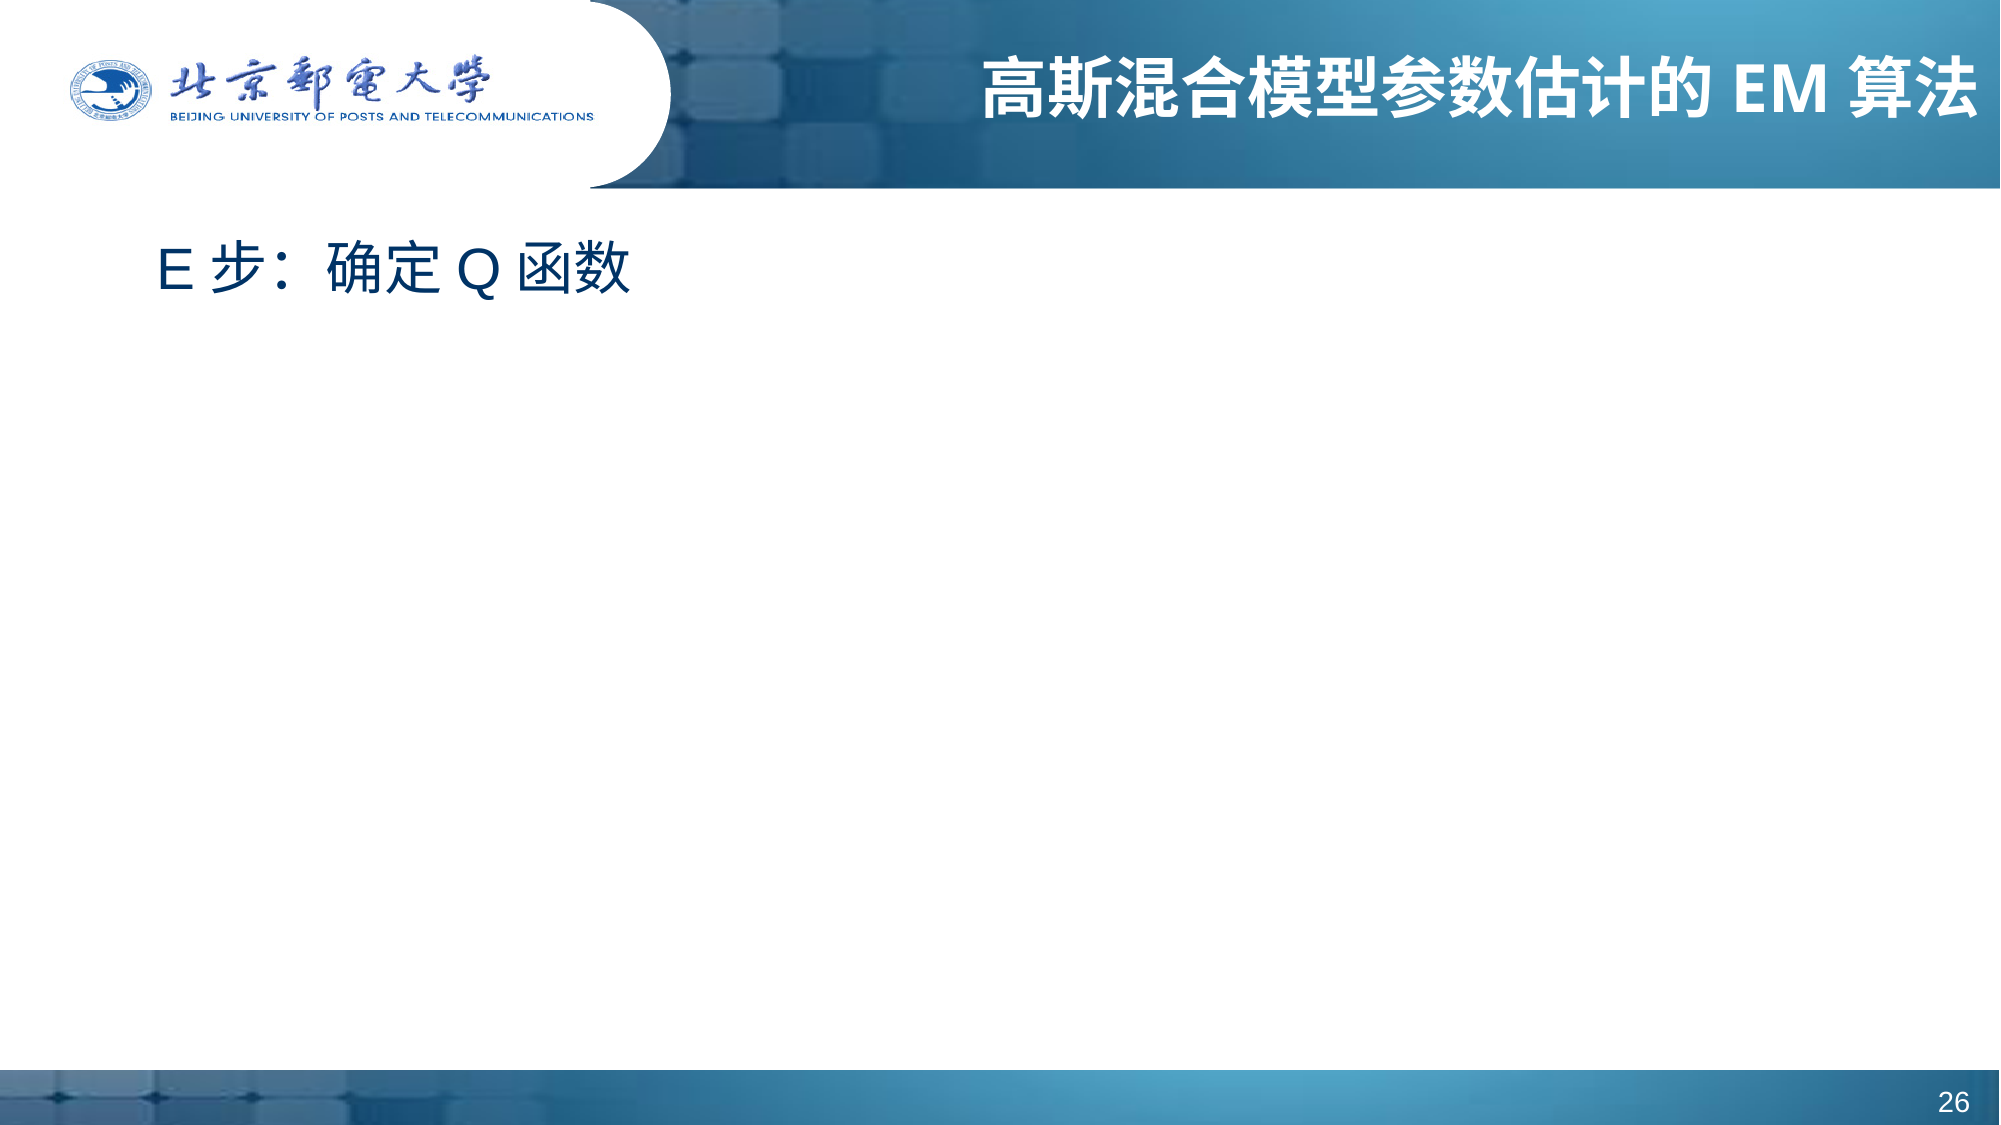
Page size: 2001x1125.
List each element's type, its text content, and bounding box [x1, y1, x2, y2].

picture [590, 0, 2000, 189]
picture [62, 42, 568, 129]
picture [0, 1070, 1999, 1125]
title 高斯混合模型参数估计的EM算法 [568, 19, 1999, 170]
